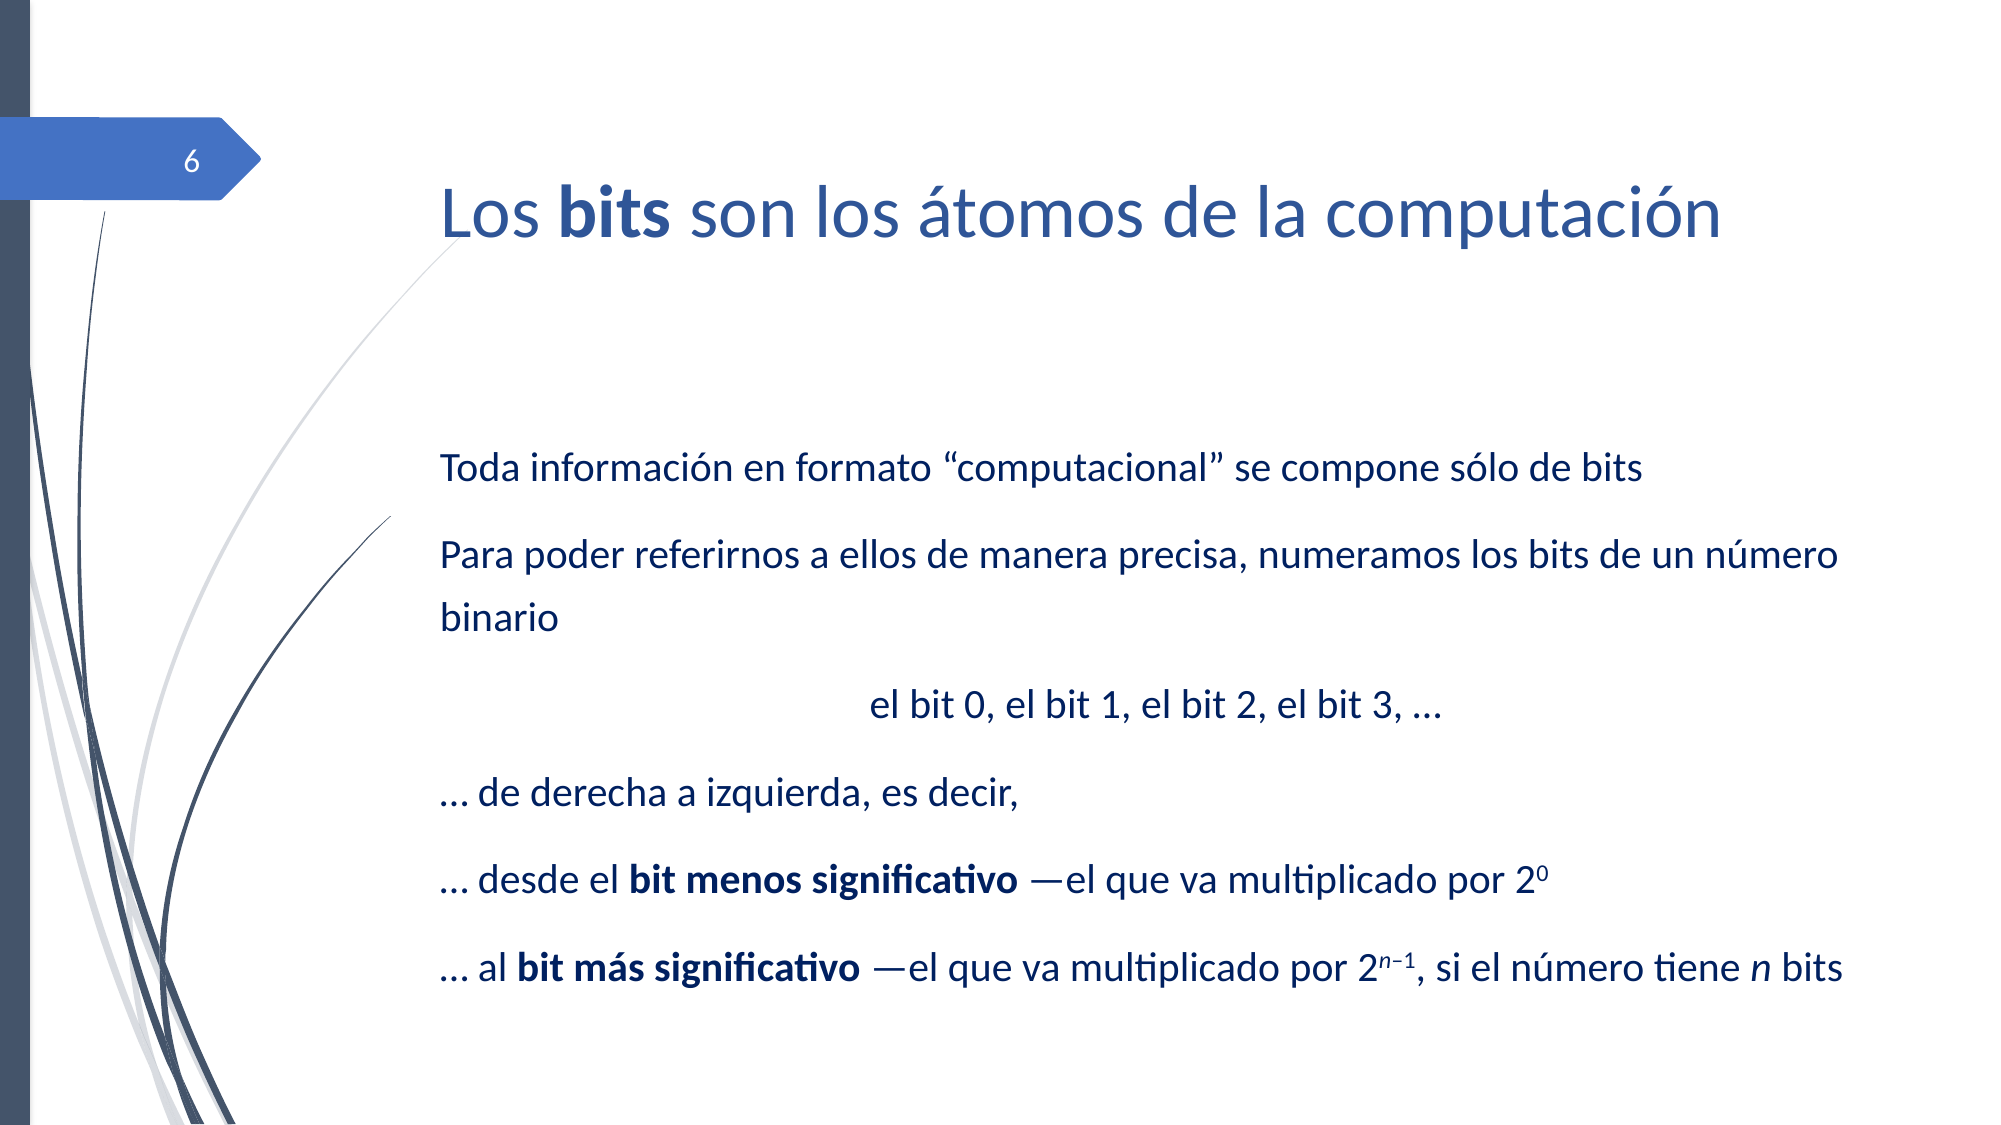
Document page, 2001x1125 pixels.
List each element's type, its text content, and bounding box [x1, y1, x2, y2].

list Toda información en formato “computacional” se compone sólo de bits Para poder referirnos a ellos de manera precisa, numeramos los bits de un número binario el bit 0, el bit 1, el bit 2, el bit 3, … … de derecha a izquierda, es decir, … desde el bit menos significativo —el que va multiplicado por 20 … al bit más significativo —el que va multiplicado por 2n–1, si el número tiene n bits [424, 350, 1888, 1067]
title Los bits son los átomos de la computación [425, 102, 1888, 313]
slide_number 6 [87, 129, 216, 190]
